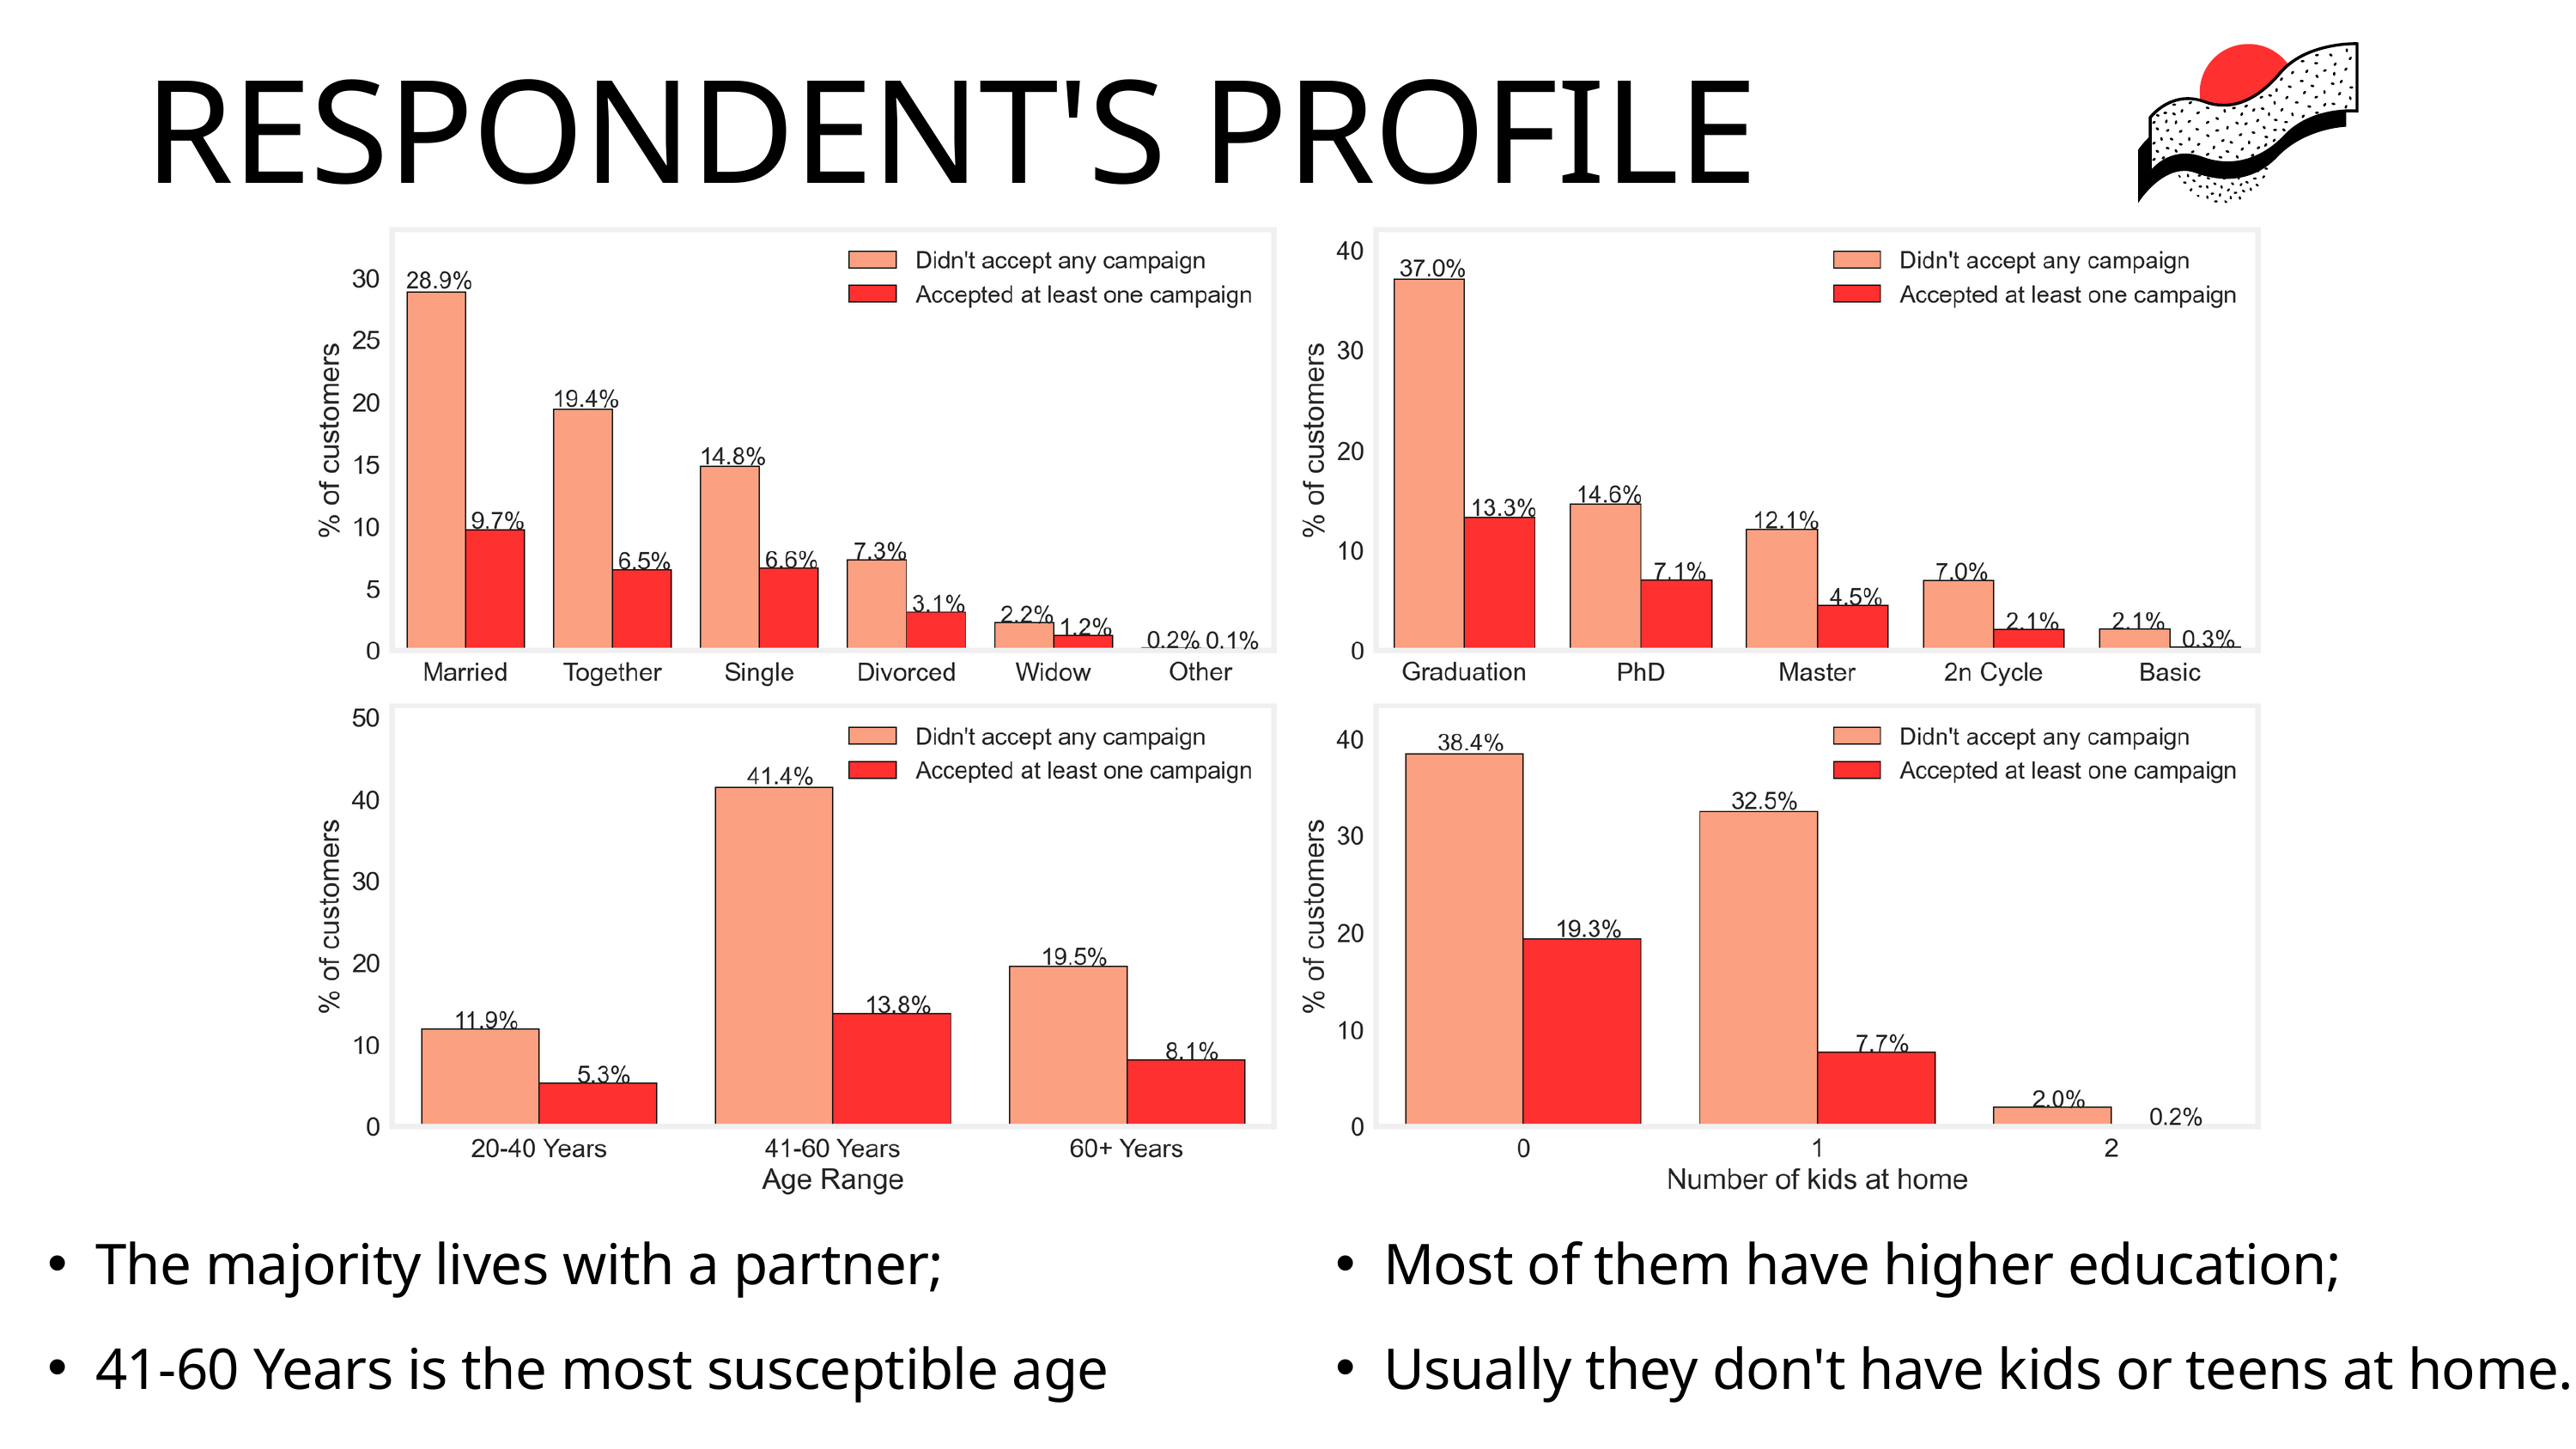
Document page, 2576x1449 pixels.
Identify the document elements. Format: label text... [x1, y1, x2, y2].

picture [307, 216, 2269, 1206]
text_box Most of them have higher education; Usually they don't have kids or teens at home. [1287, 1191, 2576, 1401]
text_box The majority lives with a partner; 41-60 Years is the most susceptible age group. [0, 1191, 1288, 1449]
text_box RESPONDENT'S PROFILE [144, 61, 1860, 212]
picture [2137, 41, 2359, 203]
